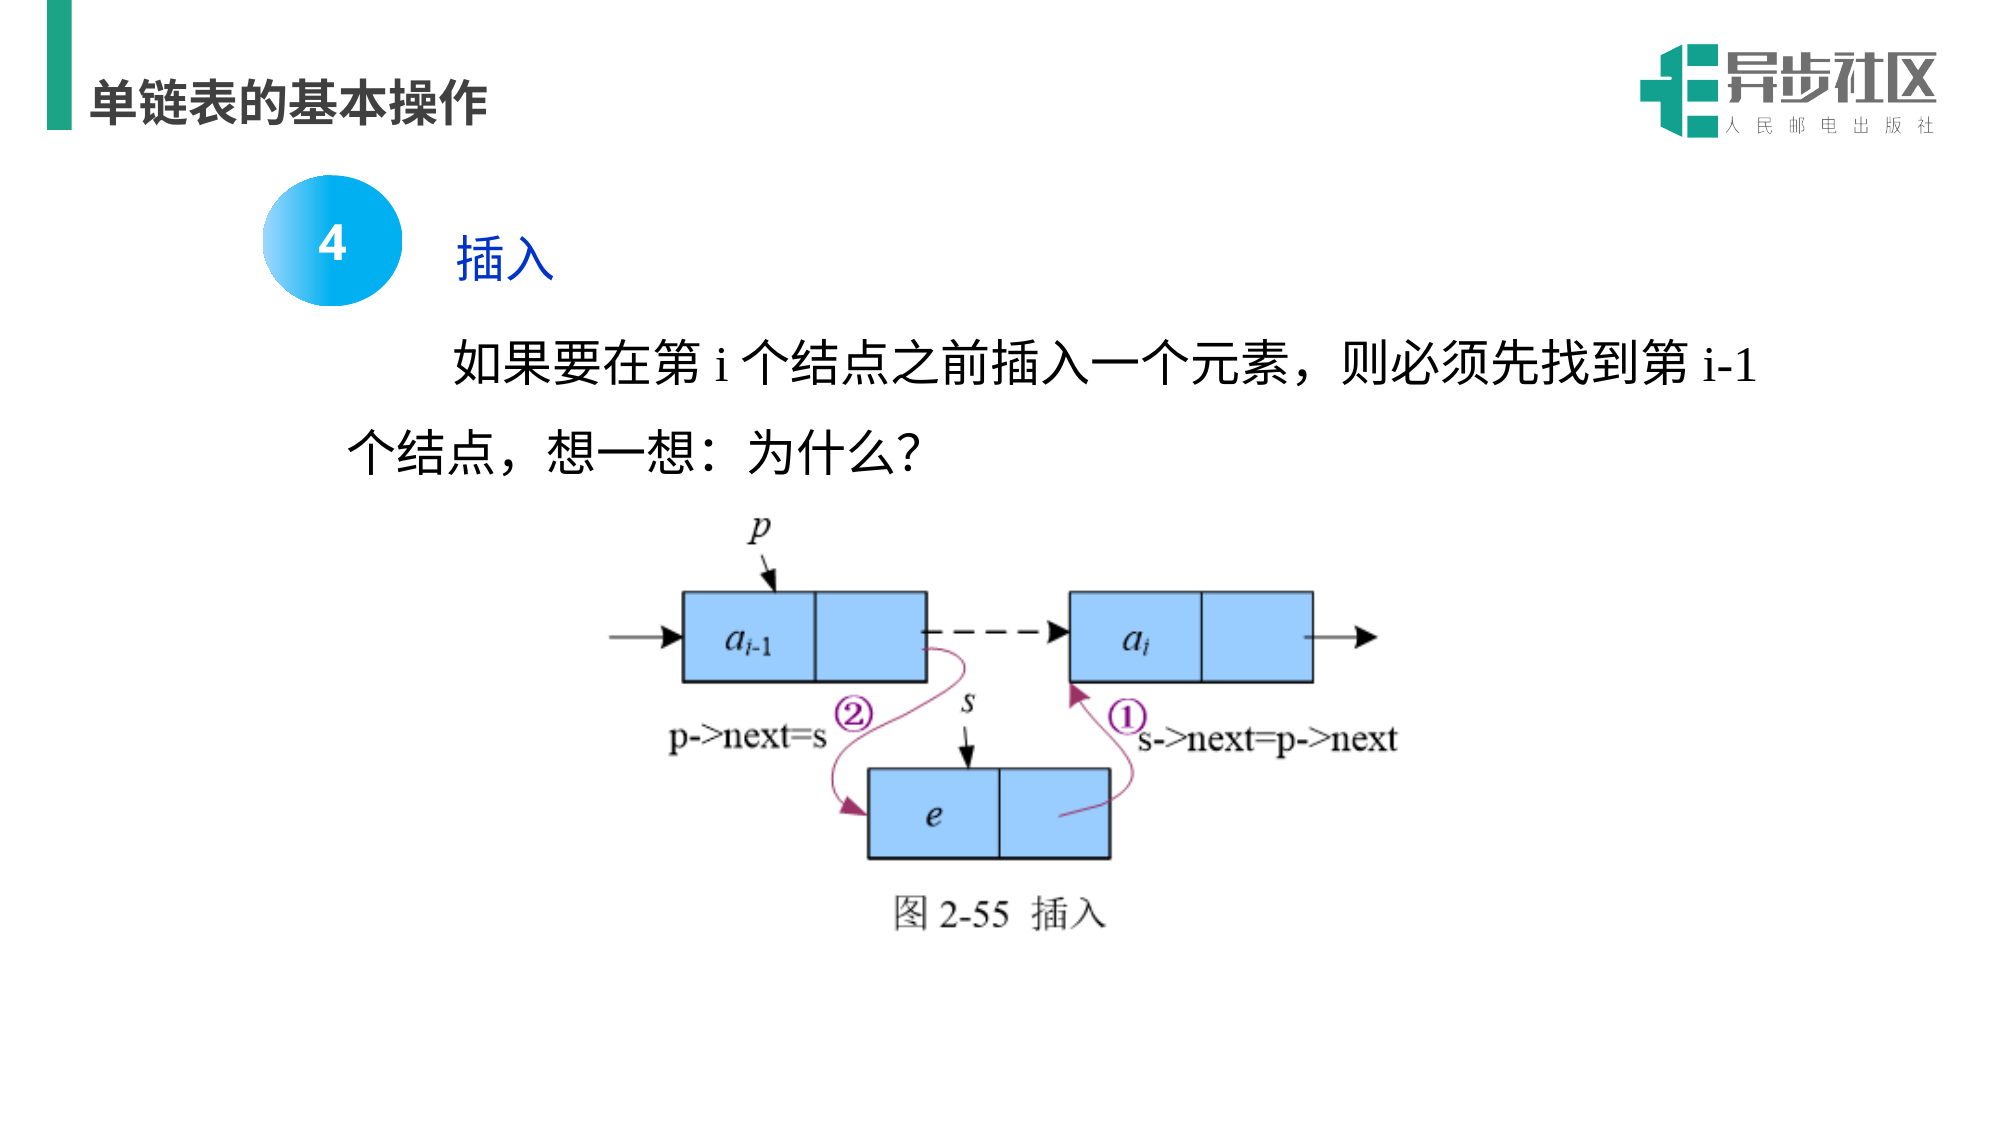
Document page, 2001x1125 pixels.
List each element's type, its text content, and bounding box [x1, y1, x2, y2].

text_box [46, 0, 73, 131]
text_box 4 [261, 174, 404, 308]
picture [1639, 36, 1948, 151]
text_box 如果要在第i个结点之前插入一个元素，则必须先找到第i-1个结点，想一想：为什么？ [331, 293, 1782, 579]
text_box 插入 [440, 189, 571, 293]
picture [591, 515, 1409, 935]
text_box 单链表的基本操作 [73, 64, 504, 139]
